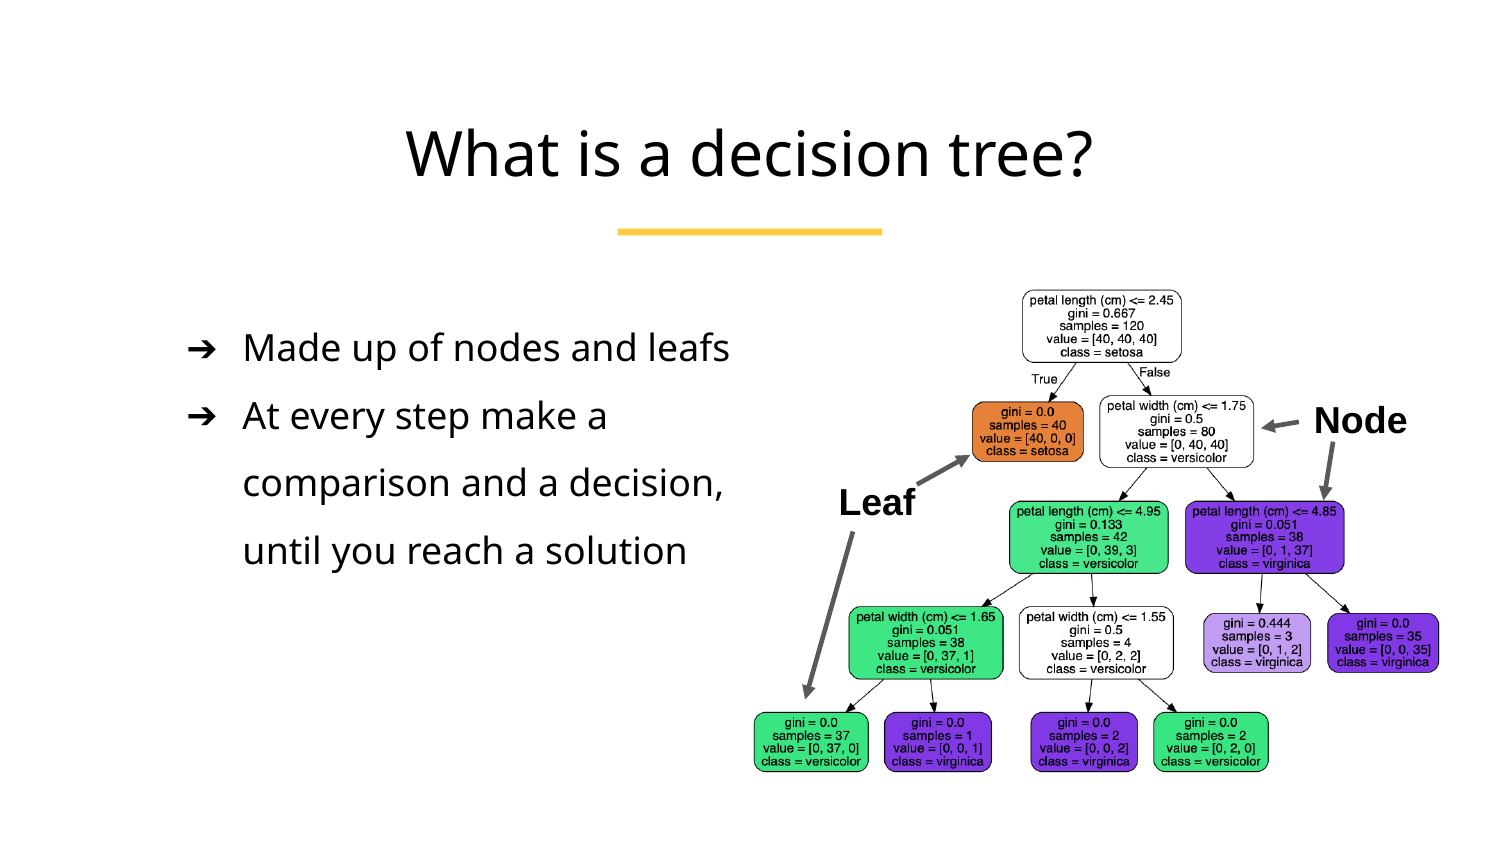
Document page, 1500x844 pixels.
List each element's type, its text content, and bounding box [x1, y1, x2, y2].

text_box [617, 228, 883, 236]
picture [749, 286, 1442, 776]
text_box What is a decision tree? [0, 99, 1500, 198]
text_box Made up of nodes and leafs At every step make a comparison and a decision, until you reach a solution [152, 286, 807, 786]
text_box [916, 454, 971, 485]
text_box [1260, 421, 1300, 429]
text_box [804, 531, 854, 700]
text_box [1323, 441, 1334, 501]
